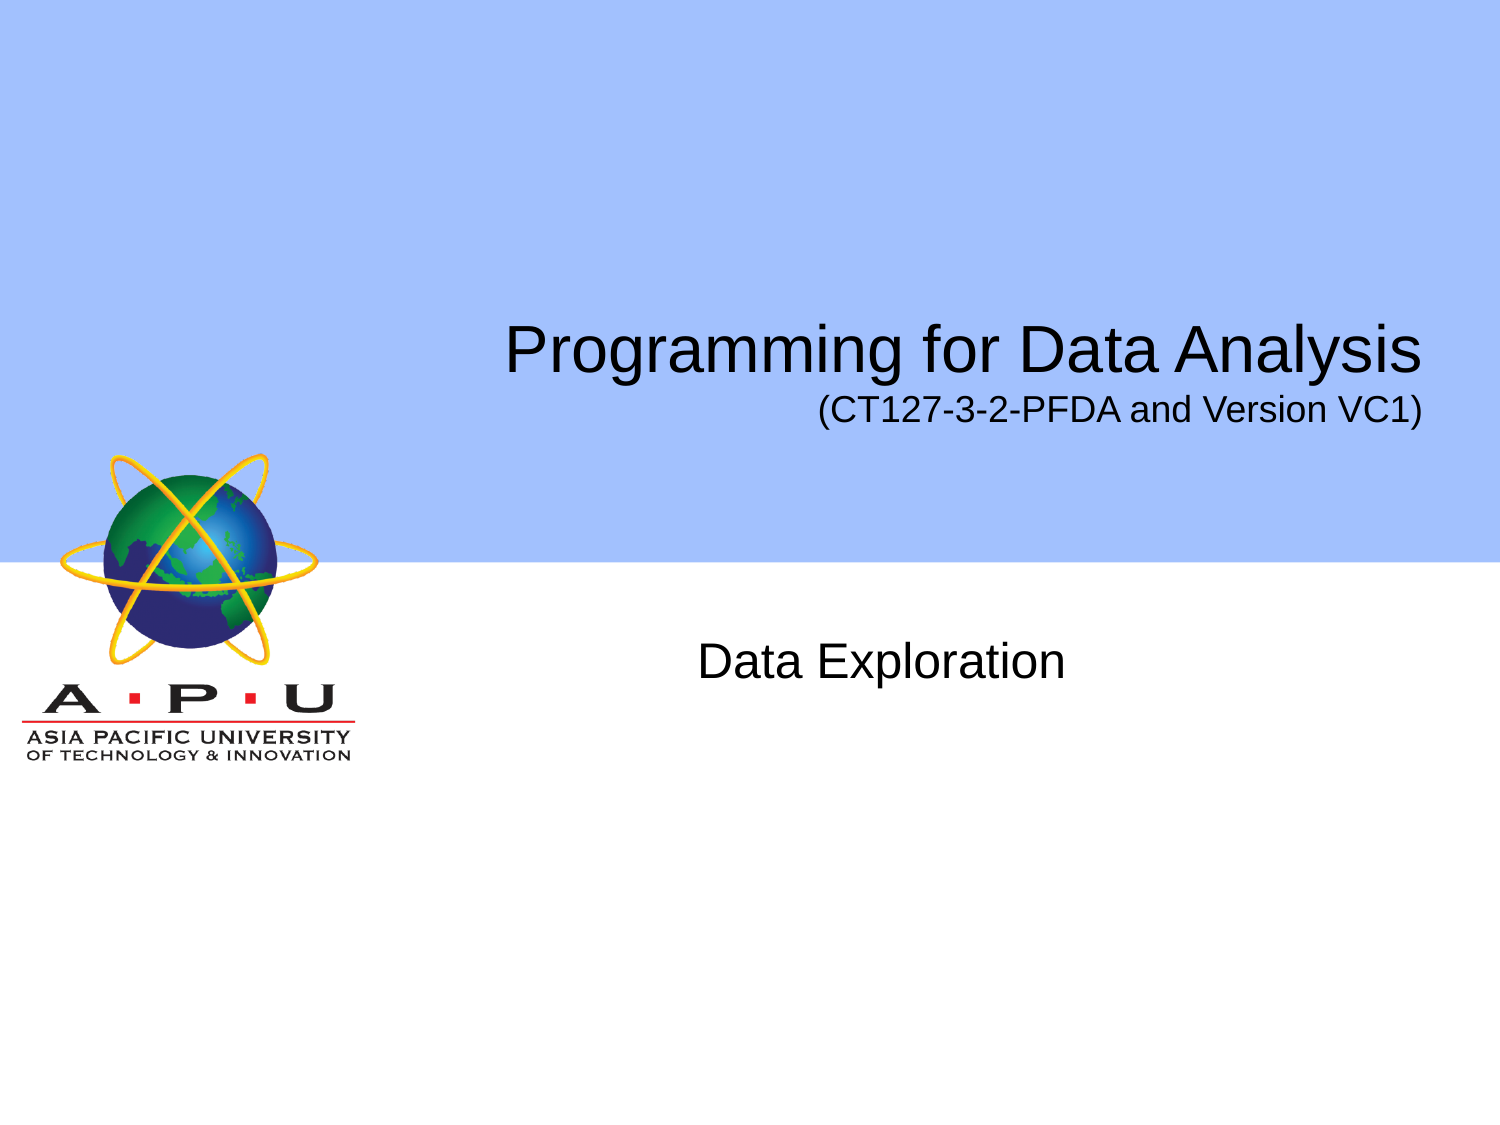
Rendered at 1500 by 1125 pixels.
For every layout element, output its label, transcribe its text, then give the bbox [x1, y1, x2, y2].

picture [0, 412, 397, 805]
title Data Exploration [325, 594, 1438, 723]
text_box Programming for Data Analysis (CT127-3-2-PFDA and Version VC1) [73, 298, 1438, 518]
